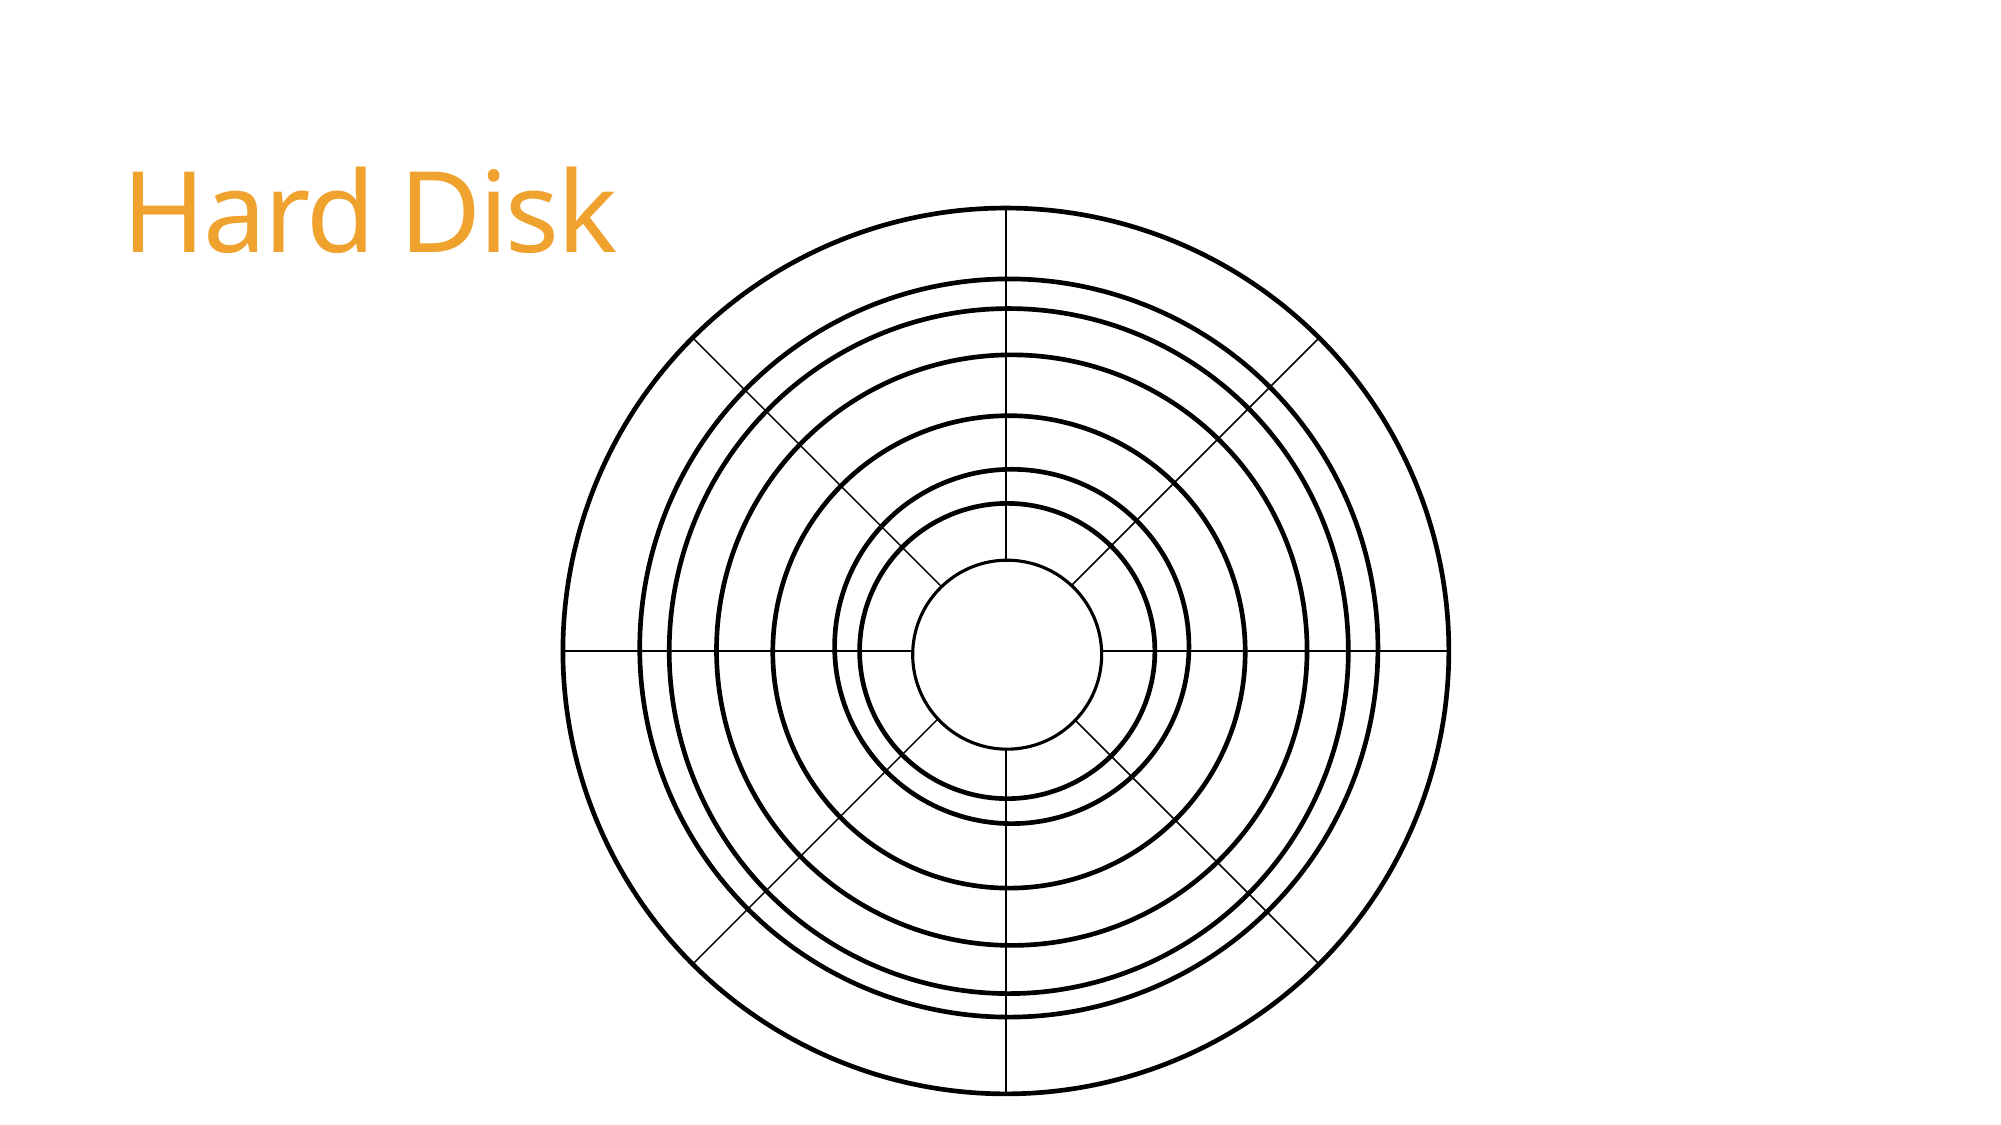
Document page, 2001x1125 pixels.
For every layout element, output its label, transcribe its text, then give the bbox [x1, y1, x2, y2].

text_box [1007, 652, 1450, 1095]
text_box [1320, 511, 1350, 650]
text_box [870, 965, 1005, 995]
text_box [1320, 652, 1350, 791]
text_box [692, 337, 1320, 965]
text_box [1007, 965, 1200, 1019]
text_box [808, 277, 1005, 337]
text_box [668, 524, 692, 650]
text_box [870, 307, 1005, 337]
title Hard Disk [107, 81, 1875, 354]
text_box [1007, 277, 1210, 337]
text_box [638, 652, 692, 840]
text_box [1320, 447, 1379, 650]
text_box [561, 207, 1005, 1095]
text_box [1320, 652, 1379, 849]
text_box [1007, 965, 1148, 995]
text_box [668, 652, 692, 778]
text_box [817, 965, 1005, 1019]
text_box [1007, 207, 1450, 650]
text_box [638, 456, 692, 650]
text_box [1007, 307, 1147, 337]
